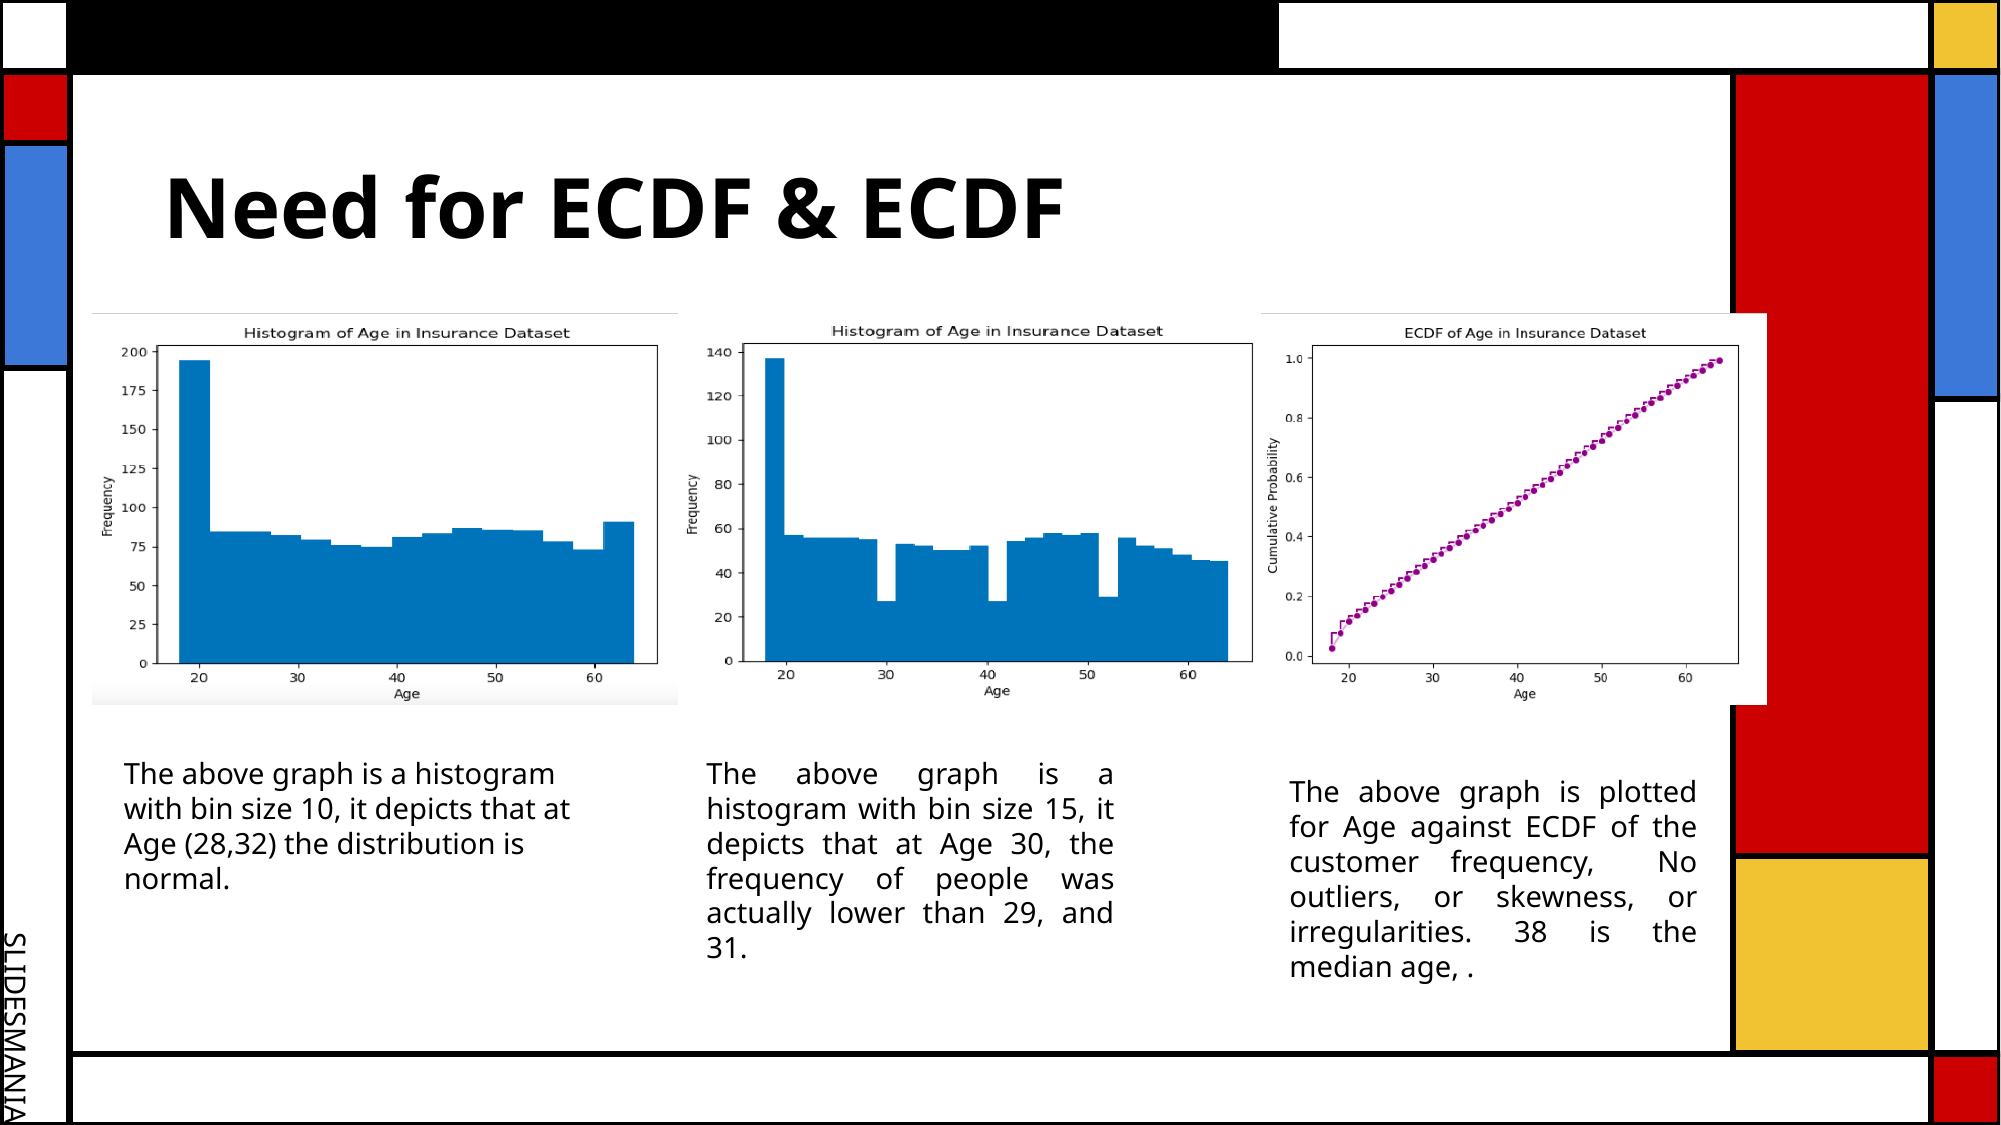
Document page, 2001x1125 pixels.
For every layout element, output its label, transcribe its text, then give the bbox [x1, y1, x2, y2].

title Need for ECDF & ECDF [143, 134, 1613, 261]
text_box The above graph is a histogram with bin size 10, it depicts that at Age (28,32) the distribution is normal. [108, 740, 629, 910]
text_box The above graph is plotted for Age against ECDF of the customer frequency, No outliers, or skewness, or irregularities. 38 is the median age, . [1274, 758, 1713, 998]
picture [92, 313, 1768, 705]
text_box The above graph is a histogram with bin size 15, it depicts that at Age 30, the frequency of people was actually lower than 29, and 31. [691, 740, 1130, 980]
